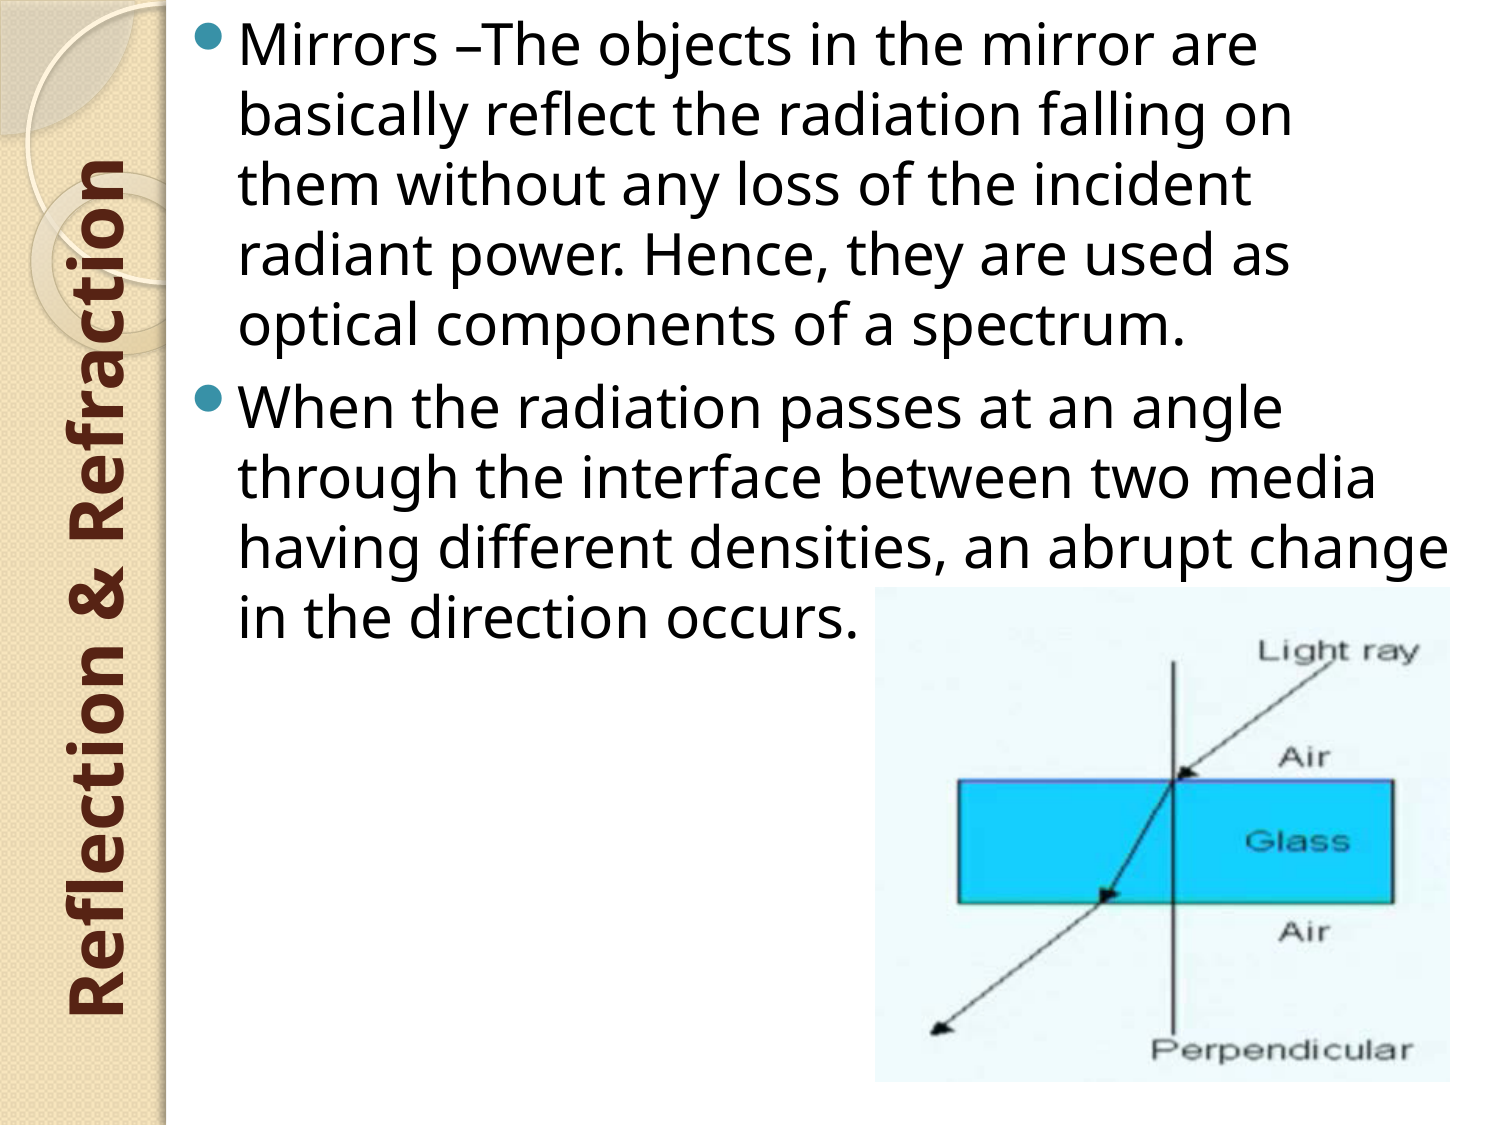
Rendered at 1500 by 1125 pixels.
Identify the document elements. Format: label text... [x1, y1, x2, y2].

list Mirrors –The objects in the mirror are basically reflect the radiation falling on them without any loss of the incident radiant power. Hence, they are used as optical components of a spectrum. When the radiation passes at an angle through the interface between two media having different densities, an abrupt change in the direction occurs. [162, 0, 1466, 1025]
picture [874, 587, 1451, 1082]
title Reflection & Refraction [0, 0, 188, 1125]
